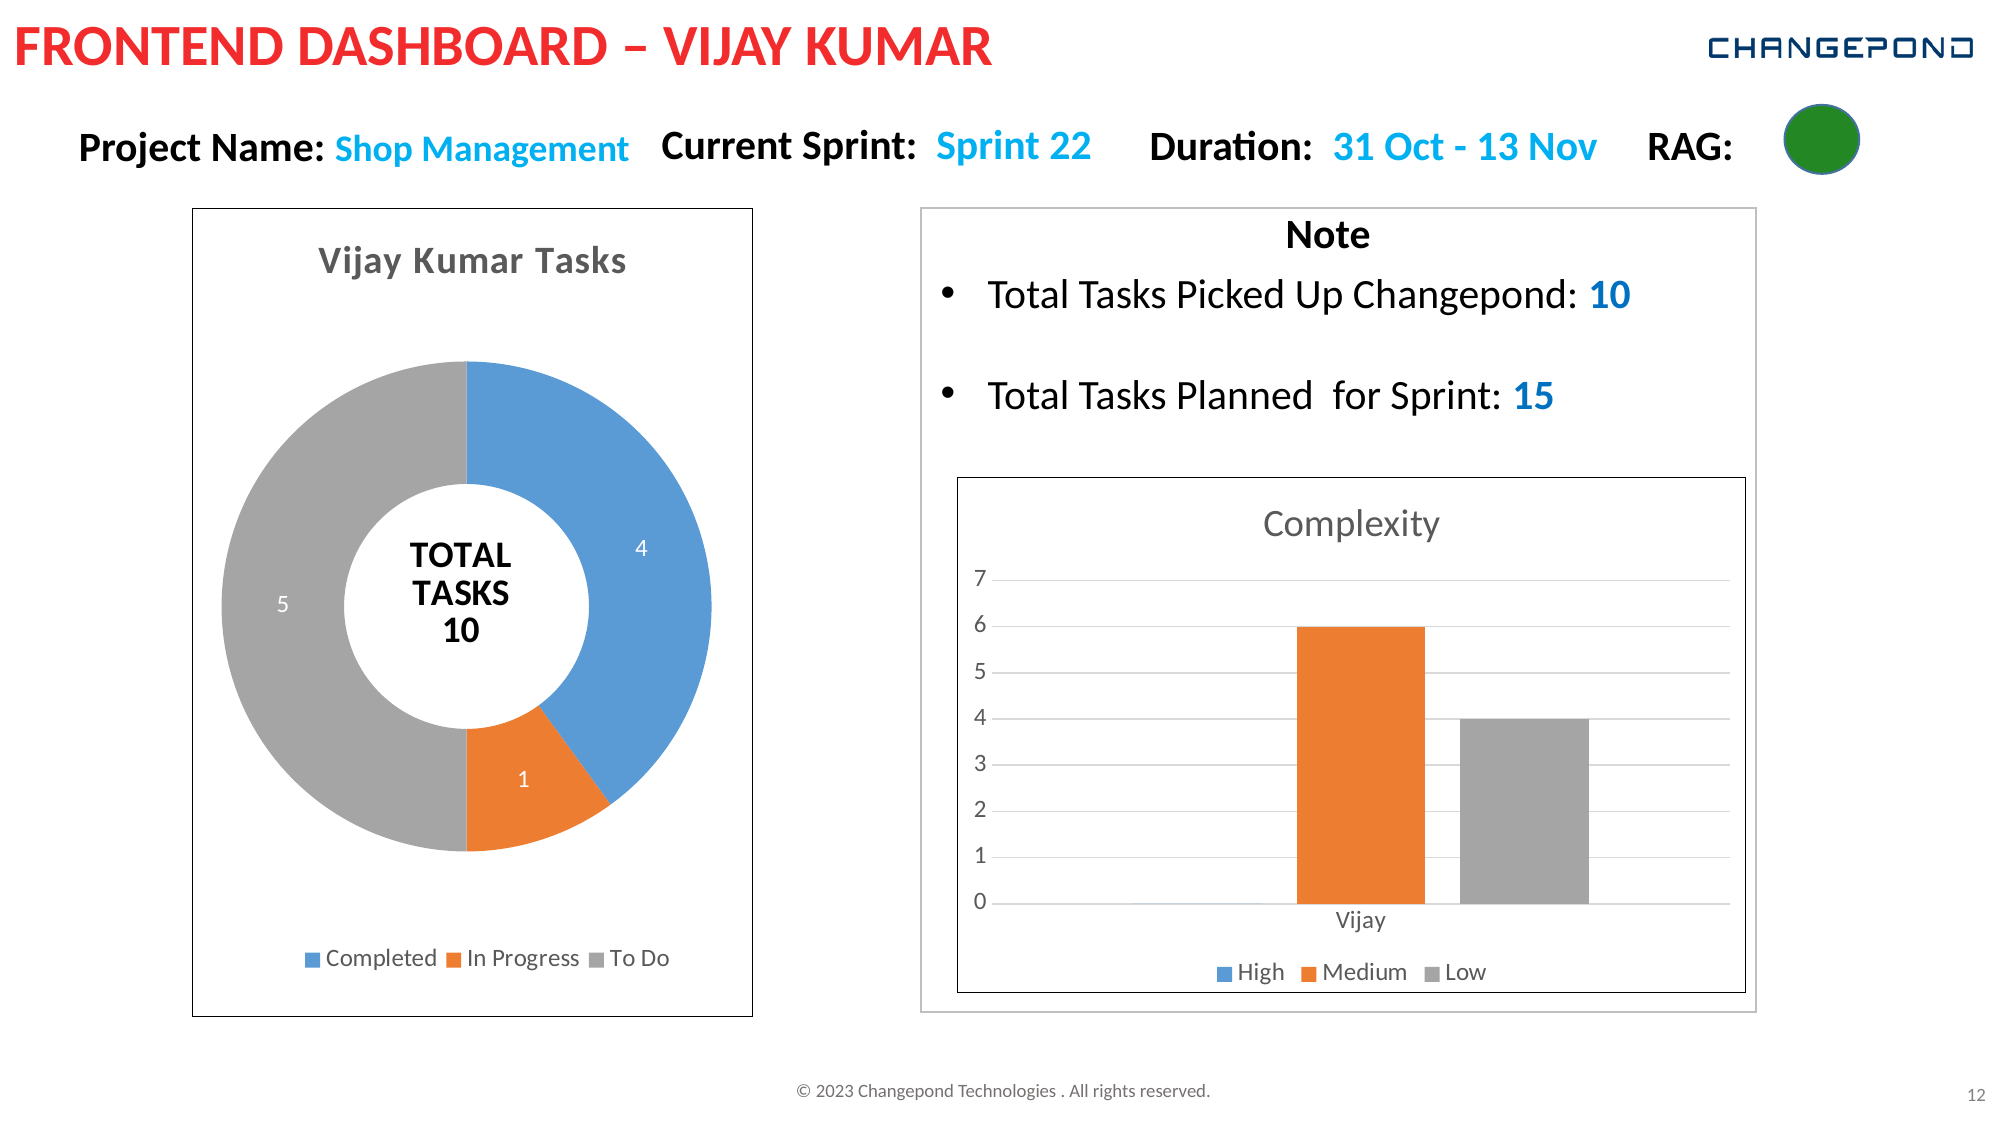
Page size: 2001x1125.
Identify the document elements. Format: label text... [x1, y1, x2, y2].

picture [1709, 37, 1973, 61]
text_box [910, 199, 1756, 1012]
text_box [1792, 103, 1861, 175]
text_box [63, 85, 1792, 179]
chart [192, 208, 753, 1017]
text_box FRONTEND DASHBOARD – VIJAY KUMAR [0, 0, 1181, 85]
chart [957, 477, 1746, 993]
